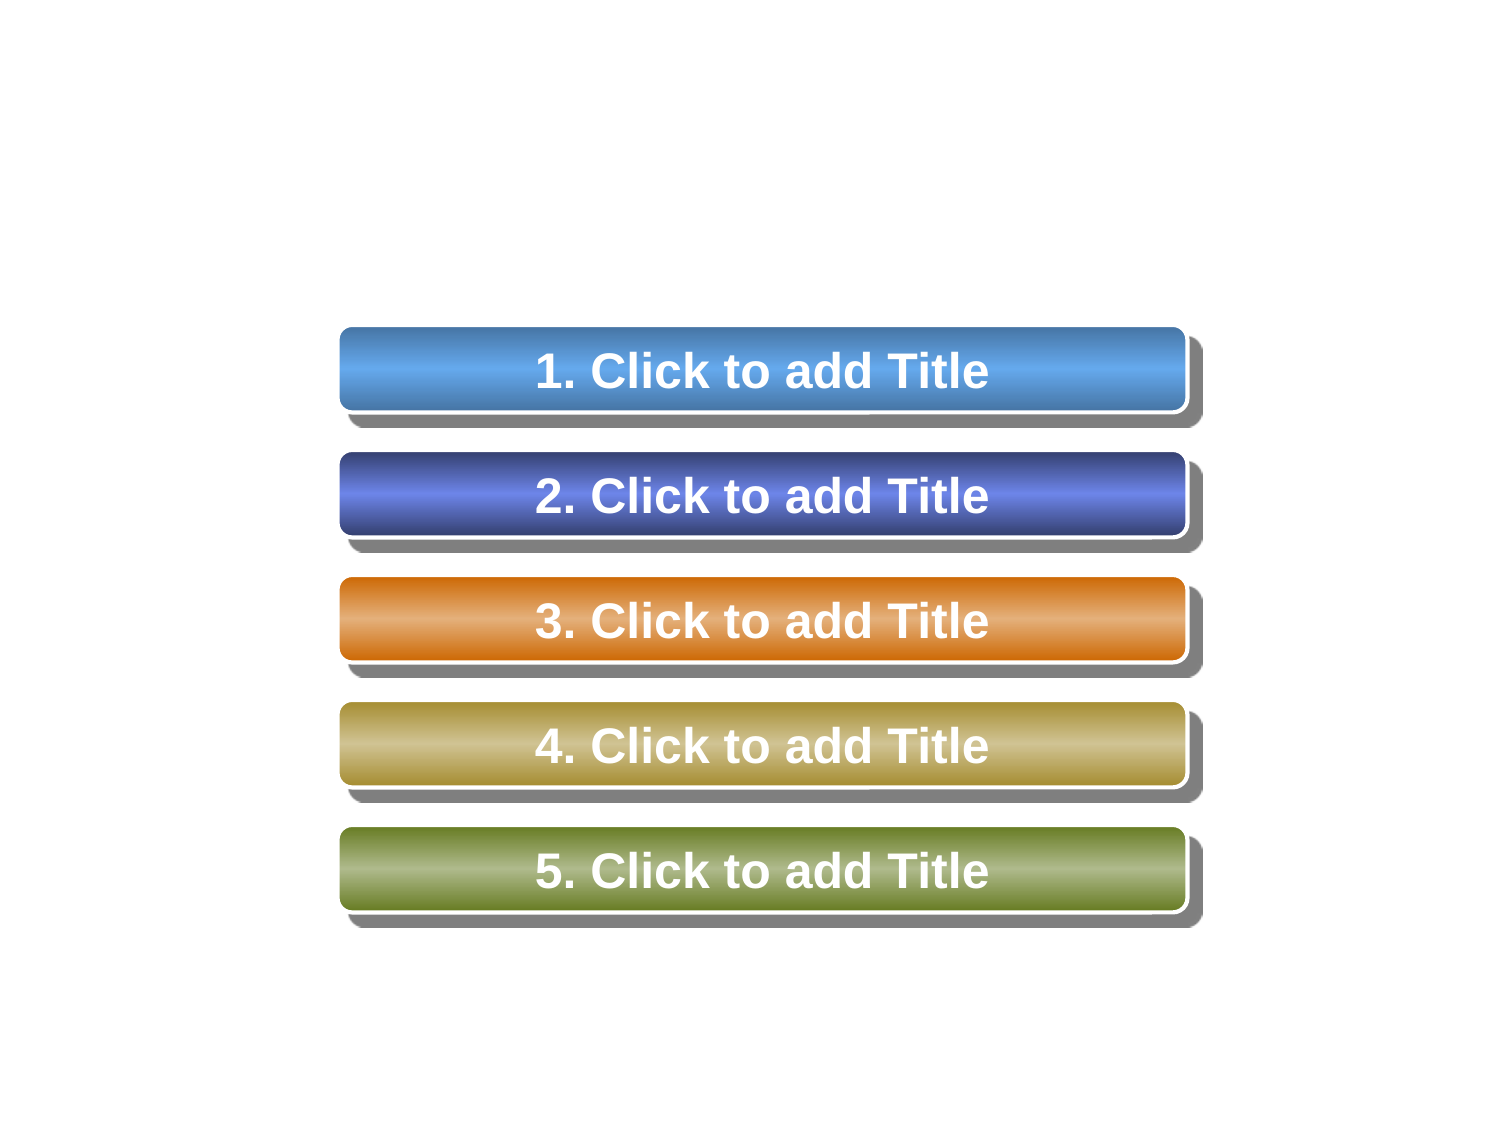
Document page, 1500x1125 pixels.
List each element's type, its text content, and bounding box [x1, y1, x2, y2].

text_box 3. Click to add Title [337, 574, 1188, 663]
text_box 5. Click to add Title [337, 824, 1188, 913]
text_box 4. Click to add Title [337, 699, 1188, 788]
text_box 1. Click to add Title [337, 324, 1188, 413]
text_box 2. Click to add Title [337, 449, 1188, 538]
